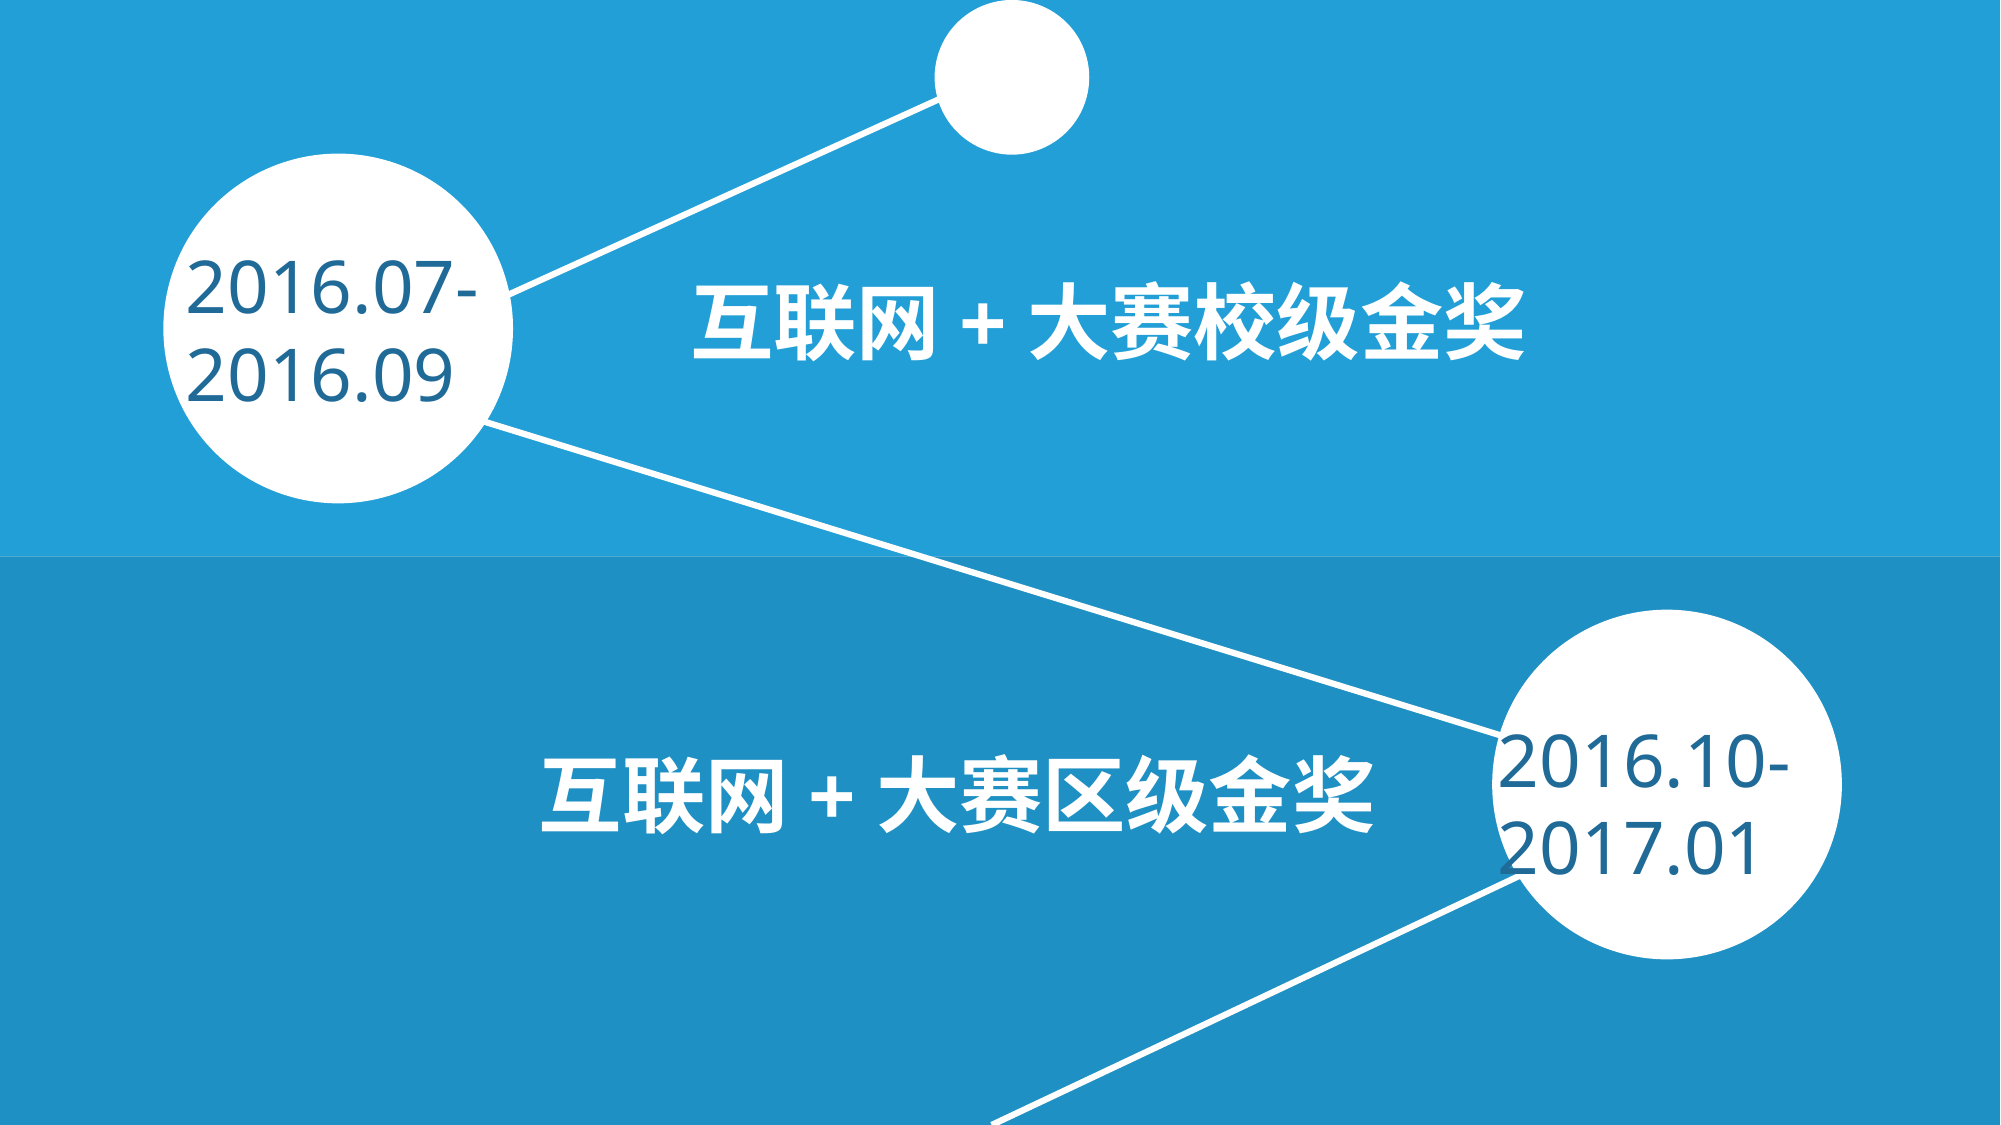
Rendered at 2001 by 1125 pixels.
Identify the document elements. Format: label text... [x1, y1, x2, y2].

text_box [164, 260, 178, 396]
text_box 互联网+大赛区级金奖 [531, 736, 1391, 851]
text_box 2016.07-2016.09 [178, 233, 530, 424]
text_box [1511, 610, 1823, 706]
text_box [0, 0, 2000, 556]
text_box [192, 424, 484, 503]
text_box [934, 0, 1090, 155]
text_box [192, 154, 484, 233]
text_box 互联网+大赛校级金奖 [682, 262, 1585, 378]
text_box [0, 556, 2000, 1125]
text_box [1534, 897, 1800, 959]
text_box 2016.10-2017.01 [1490, 706, 1882, 897]
